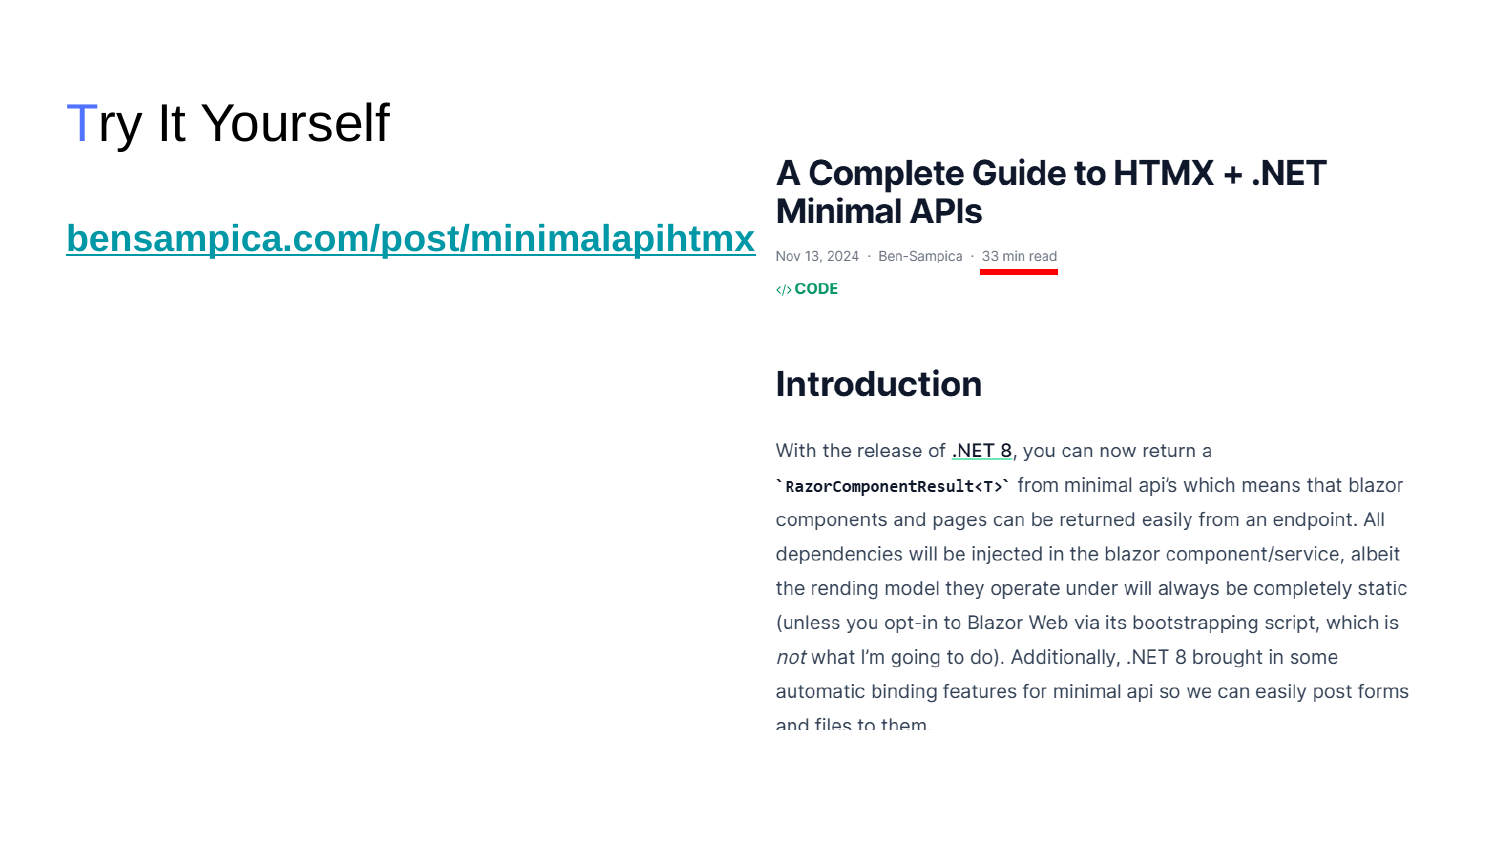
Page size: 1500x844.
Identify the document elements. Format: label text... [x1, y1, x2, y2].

title Try It Yourself [51, 72, 1449, 167]
list bensampica.com/post/minimalapihtmx [51, 192, 783, 753]
picture [708, 114, 1484, 730]
